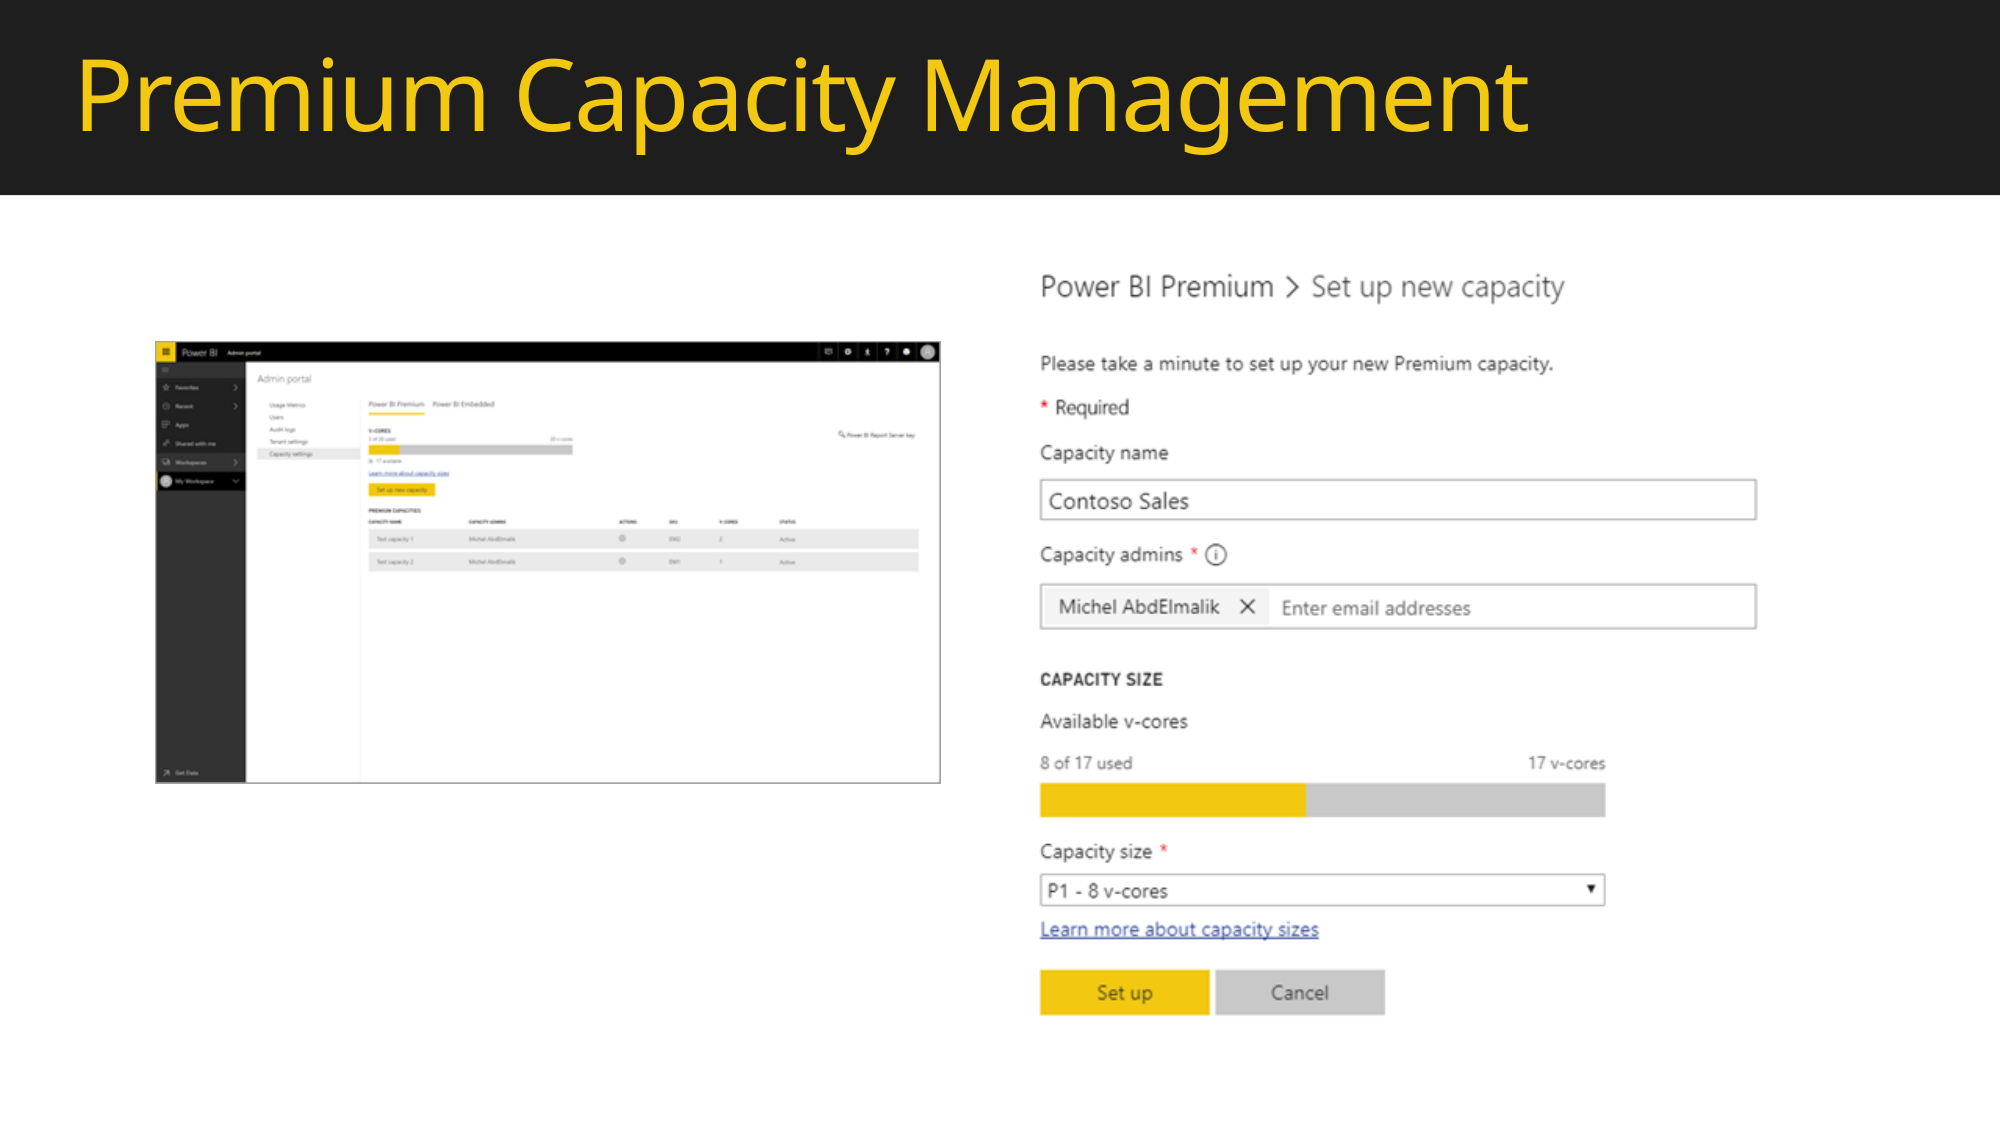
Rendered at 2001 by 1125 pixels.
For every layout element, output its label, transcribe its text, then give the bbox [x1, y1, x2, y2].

title Premium Capacity Management [44, 20, 1957, 178]
picture [155, 341, 941, 784]
picture [1018, 255, 1779, 1038]
